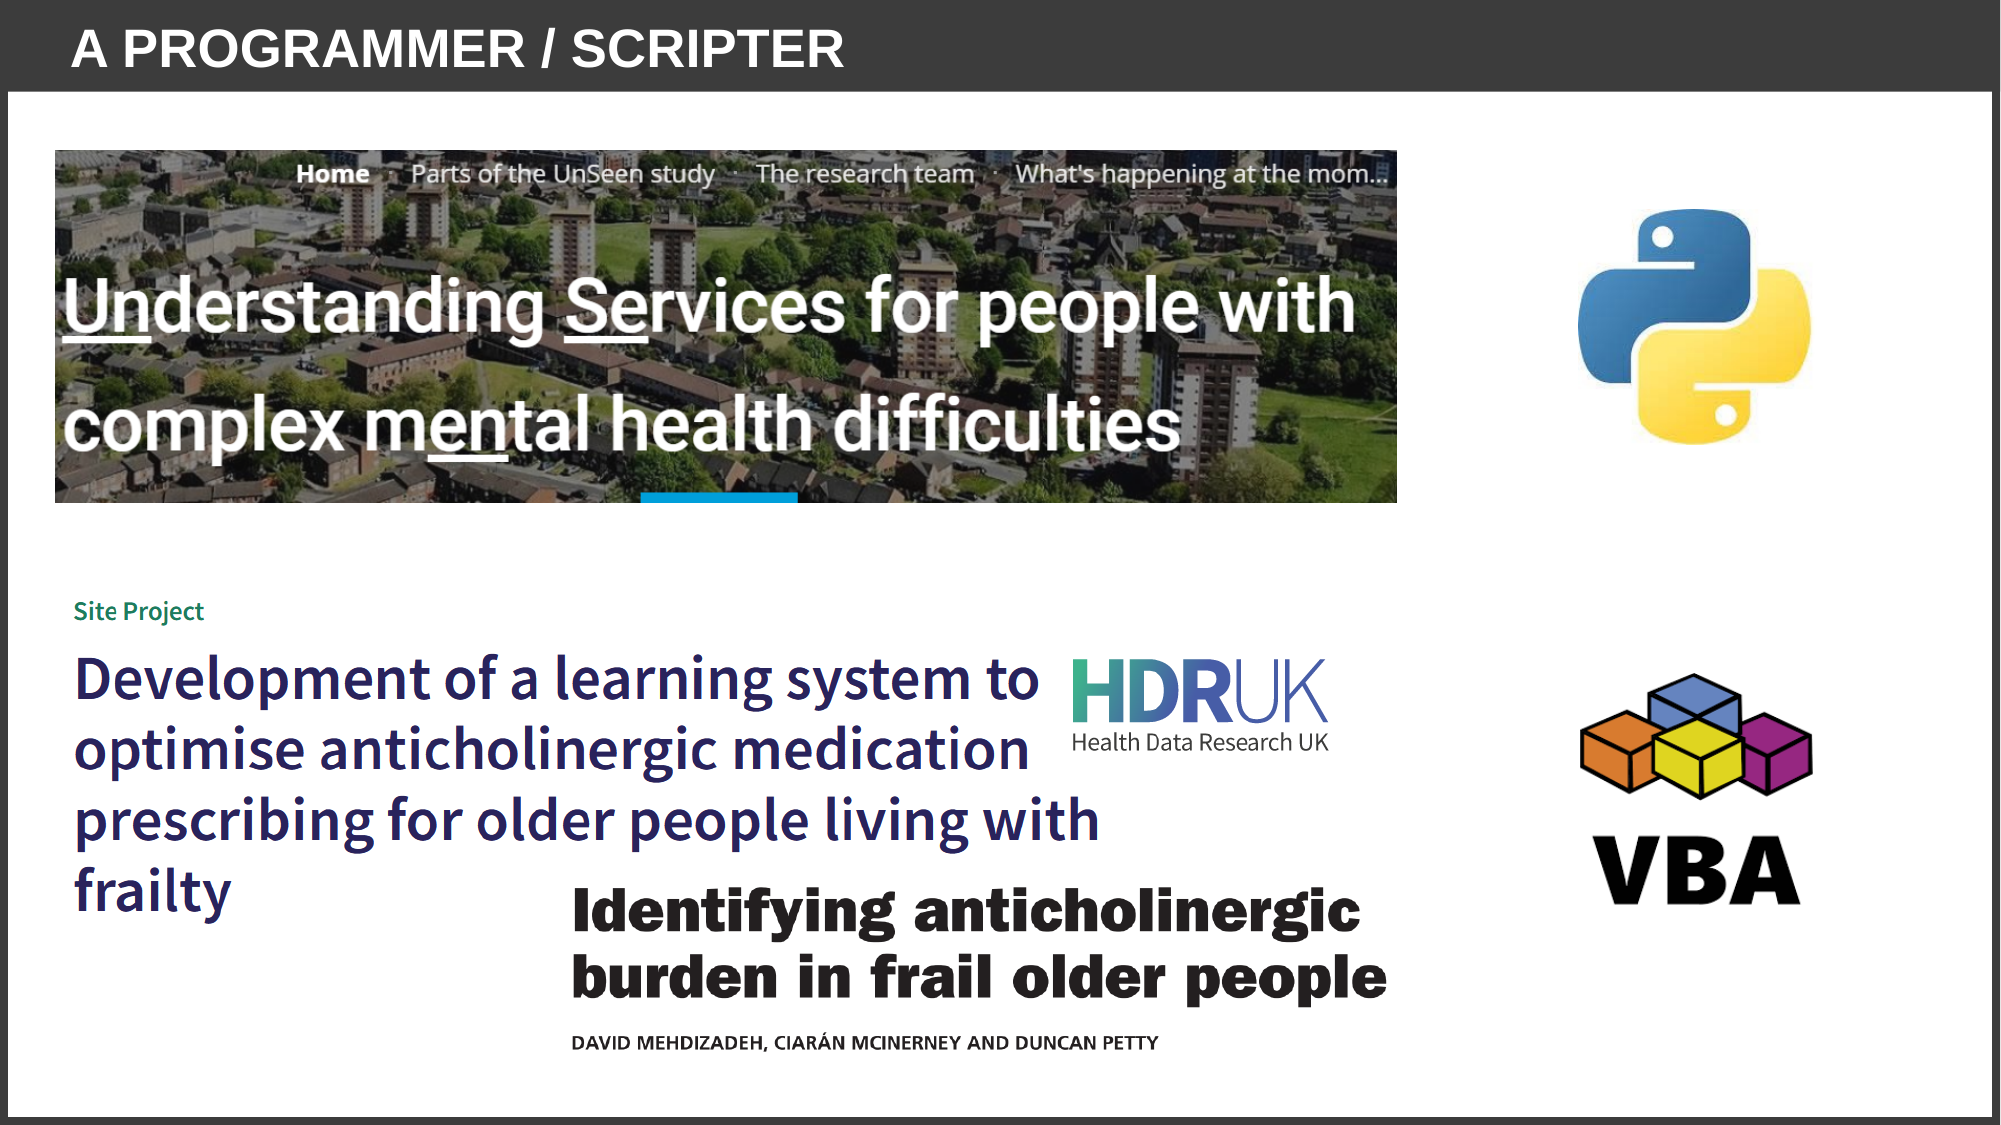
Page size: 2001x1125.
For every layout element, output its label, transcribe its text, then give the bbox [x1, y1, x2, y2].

picture [63, 589, 1397, 1066]
title A programmer / scripter [55, 0, 1420, 92]
picture [1578, 672, 1815, 910]
picture [54, 150, 1397, 503]
picture [1578, 208, 1819, 445]
